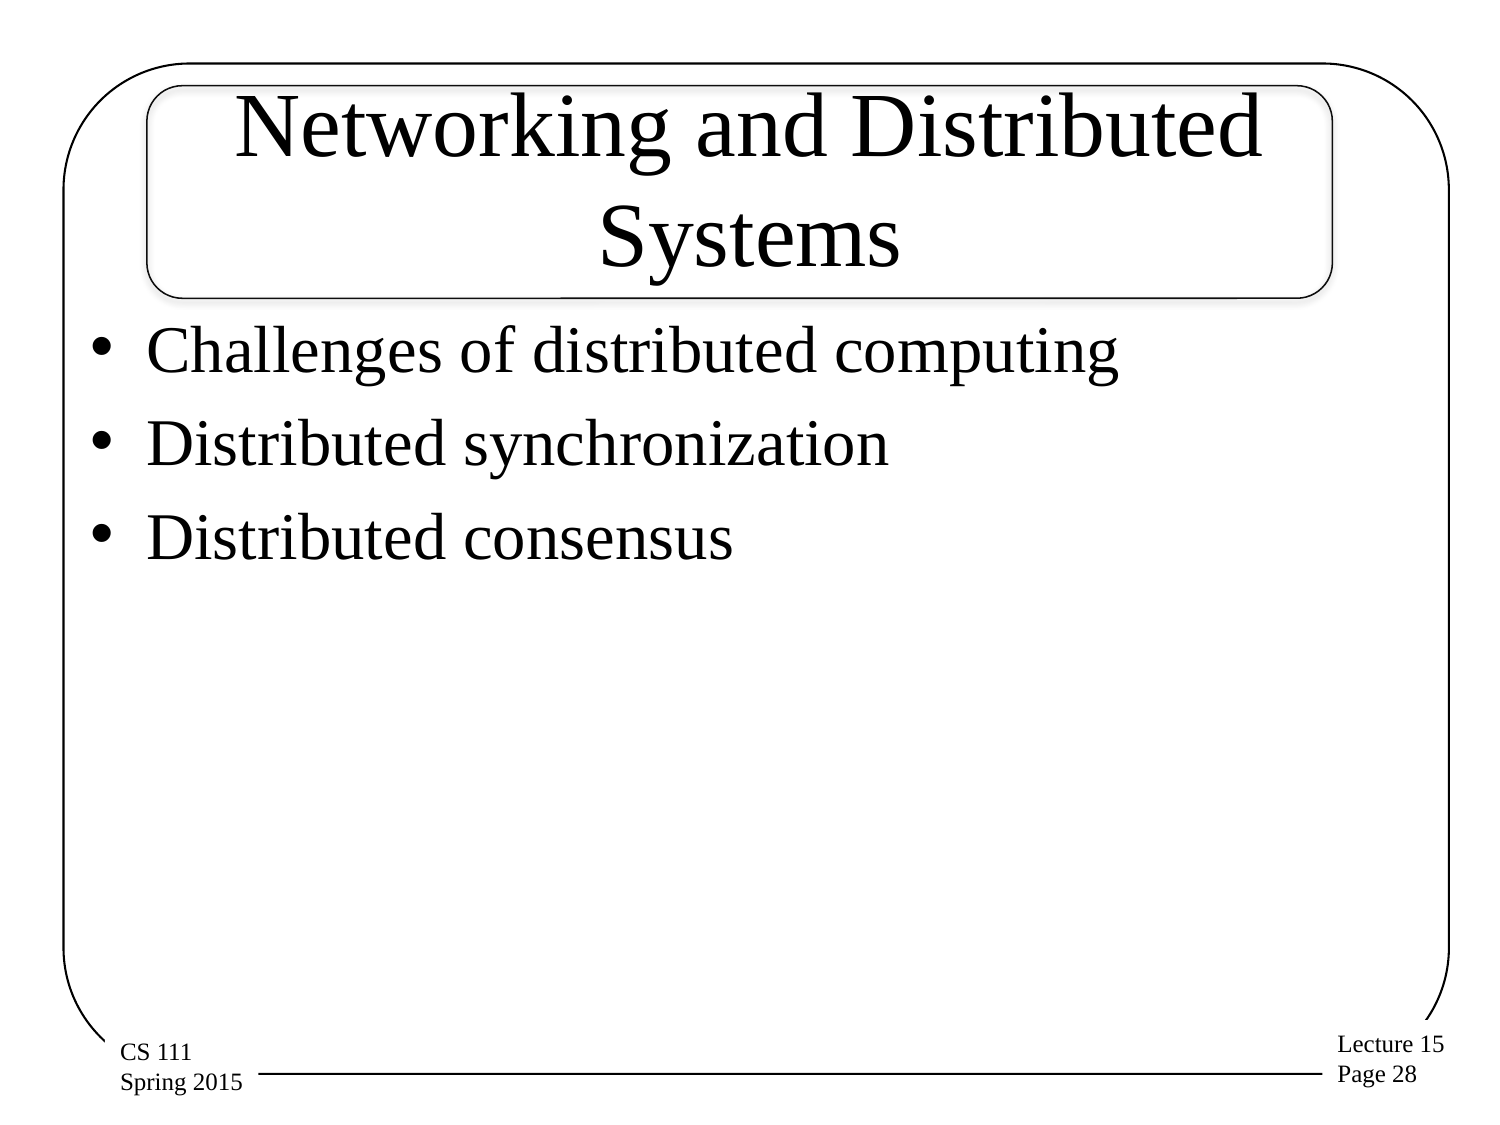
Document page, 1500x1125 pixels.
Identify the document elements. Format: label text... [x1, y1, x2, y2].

title Networking and Distributed Systems [74, 80, 1426, 269]
text_box [146, 84, 1334, 300]
list Challenges of distributed computing Distributed synchronization Distributed consensus [74, 298, 1426, 1041]
